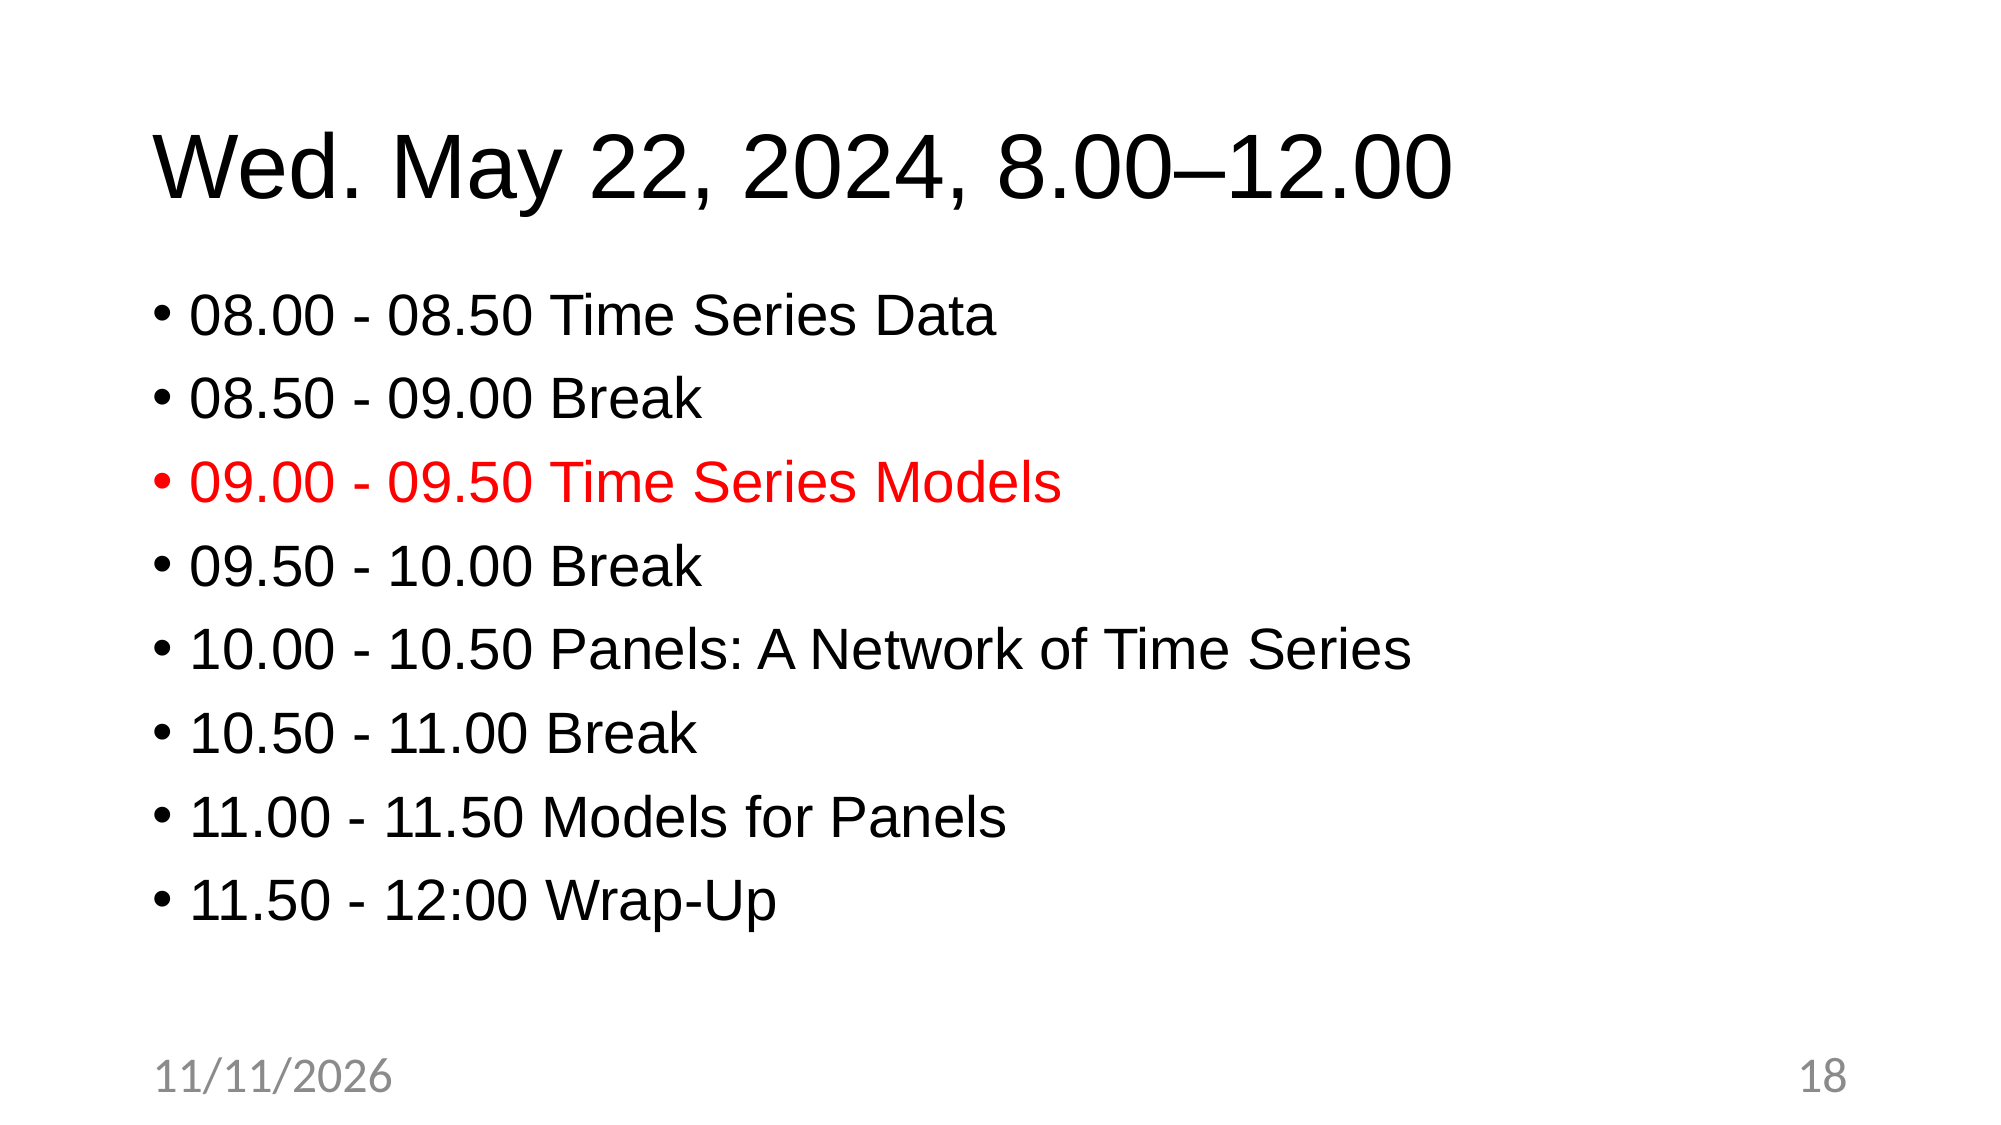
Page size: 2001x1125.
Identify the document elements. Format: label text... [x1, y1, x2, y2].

list 08.00 - 08.50 Time Series Data 08.50 - 09.00 Break 09.00 - 09.50 Time Series Models 09.50 - 10.00 Break 10.00 - 10.50 Panels: A Network of Time Series 10.50 - 11.00 Break 11.00 - 11.50 Models for Panels 11.50 - 12:00 Wrap-Up [137, 277, 1863, 992]
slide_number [137, 1042, 588, 1103]
title Wed. May 22, 2024, 8.00–12.00 [137, 59, 1863, 277]
slide_number 18 [1412, 1042, 1863, 1103]
